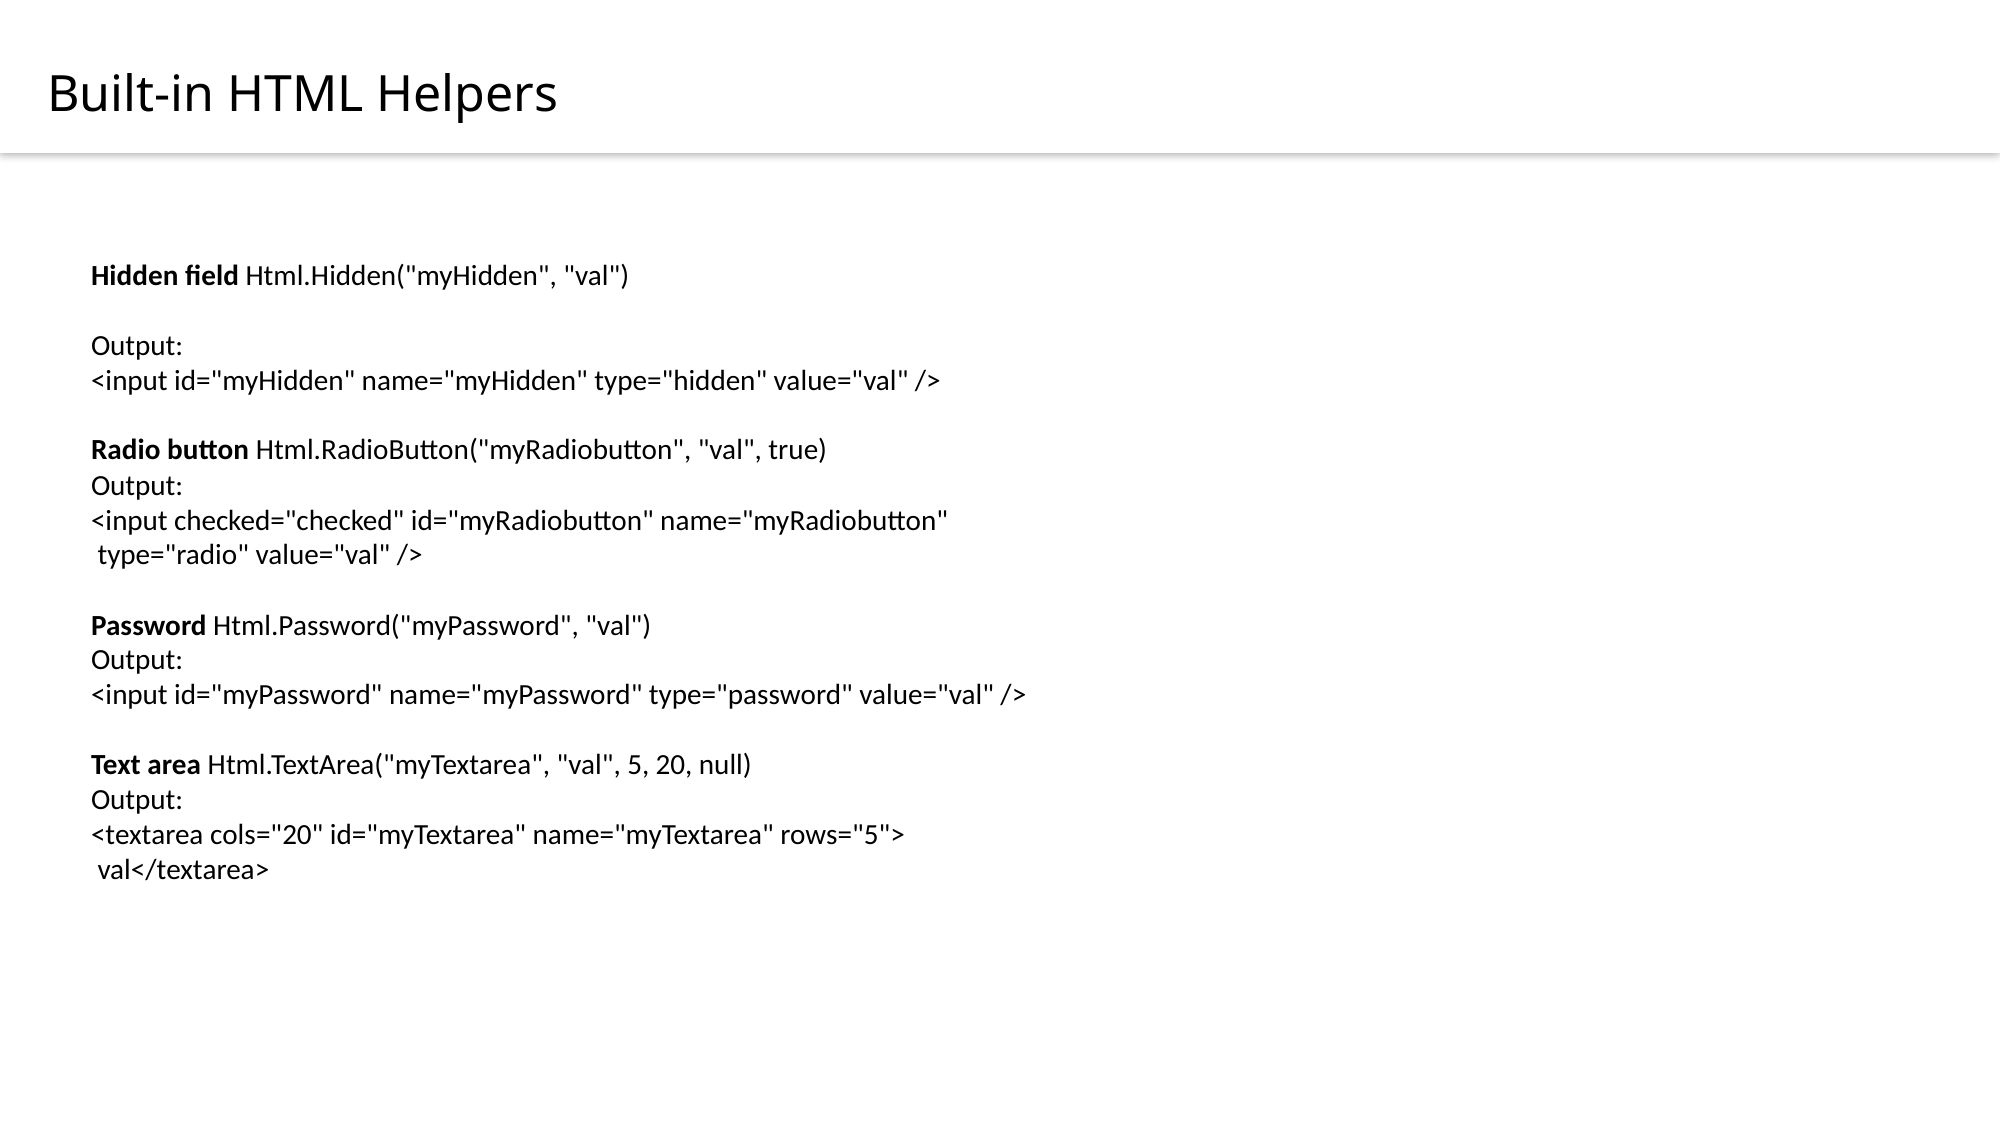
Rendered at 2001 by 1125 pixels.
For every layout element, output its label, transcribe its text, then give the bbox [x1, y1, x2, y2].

list Built-in HTML Helpers [0, 0, 2000, 153]
text_box Hidden field Html.Hidden("myHidden", "val") Output: <input id="myHidden" name="myHidden" type="hidden" value="val" /> Radio button Html.RadioButton("myRadiobutton", "val", true) Output: <input checked="checked" id="myRadiobutton" name="myRadiobutton" type="radio" value="val" /> Password Html.Password("myPassword", "val") Output: <input id="myPassword" name="myPassword" type="password" value="val" /> Text area Html.TextArea("myTextarea", "val", 5, 20, null) Output: <textarea cols="20" id="myTextarea" name="myTextarea" rows="5"> val</textarea> [91, 221, 1820, 886]
